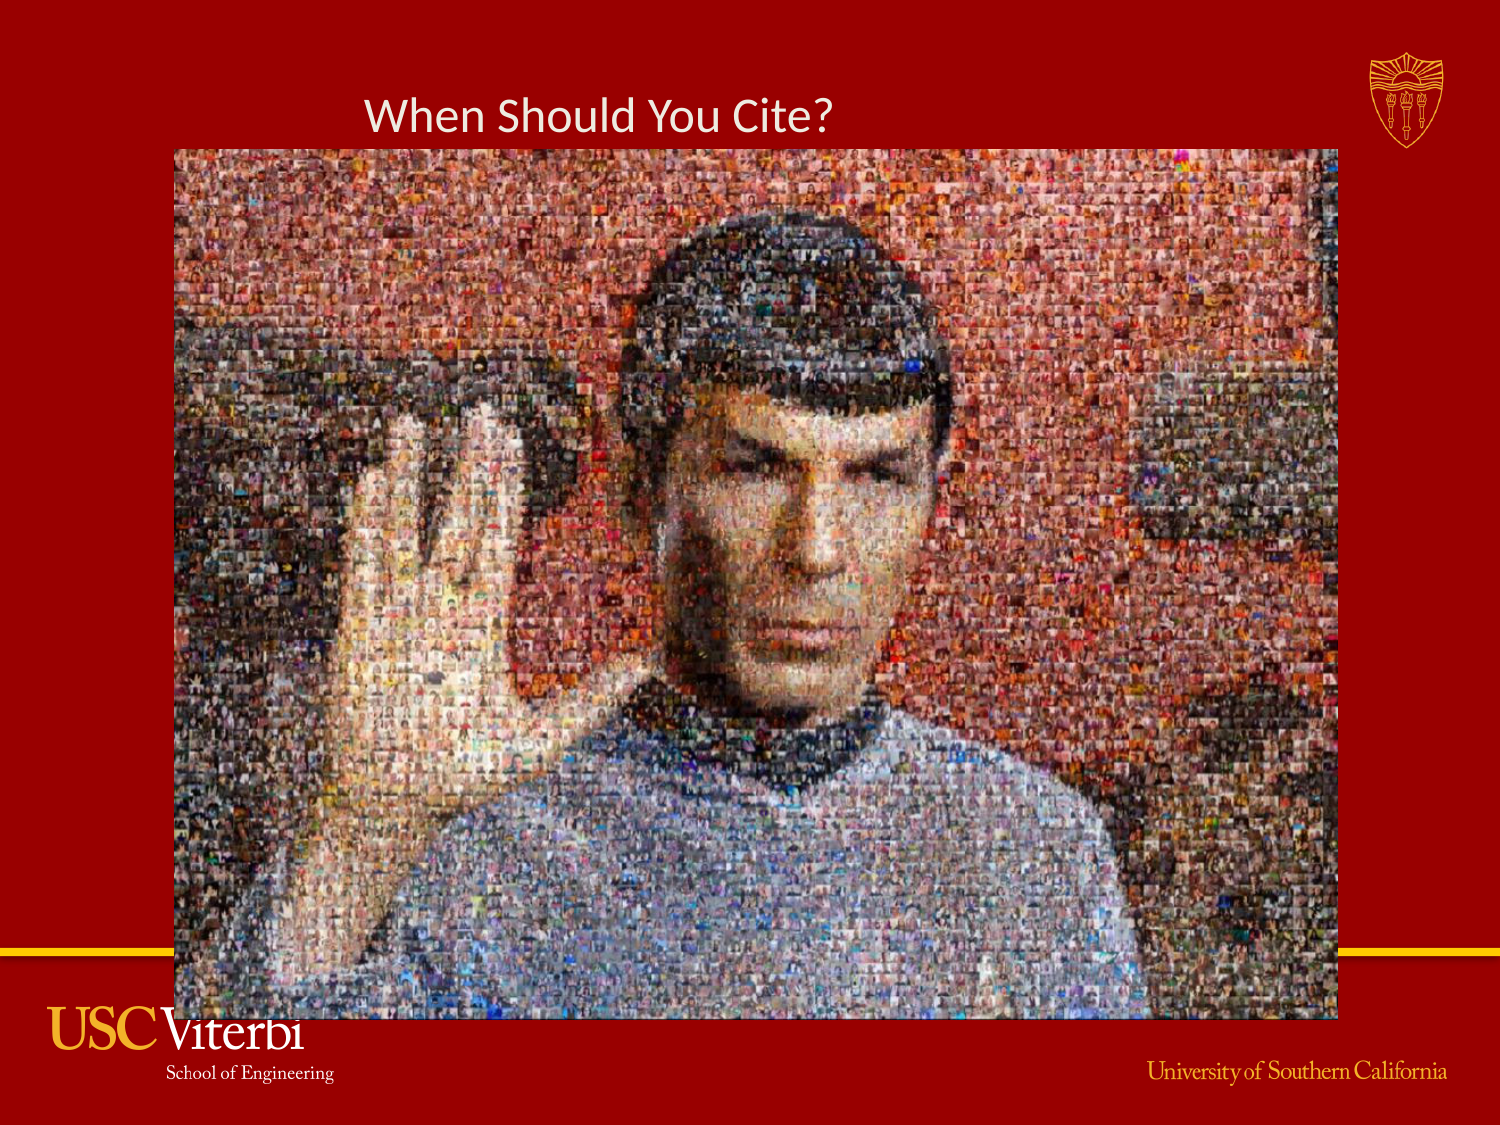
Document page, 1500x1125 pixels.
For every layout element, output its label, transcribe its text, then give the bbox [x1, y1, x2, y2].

picture [1147, 1060, 1447, 1086]
picture [1345, 39, 1468, 162]
title When Should You Cite? [349, 74, 1312, 148]
picture [47, 149, 1339, 1084]
